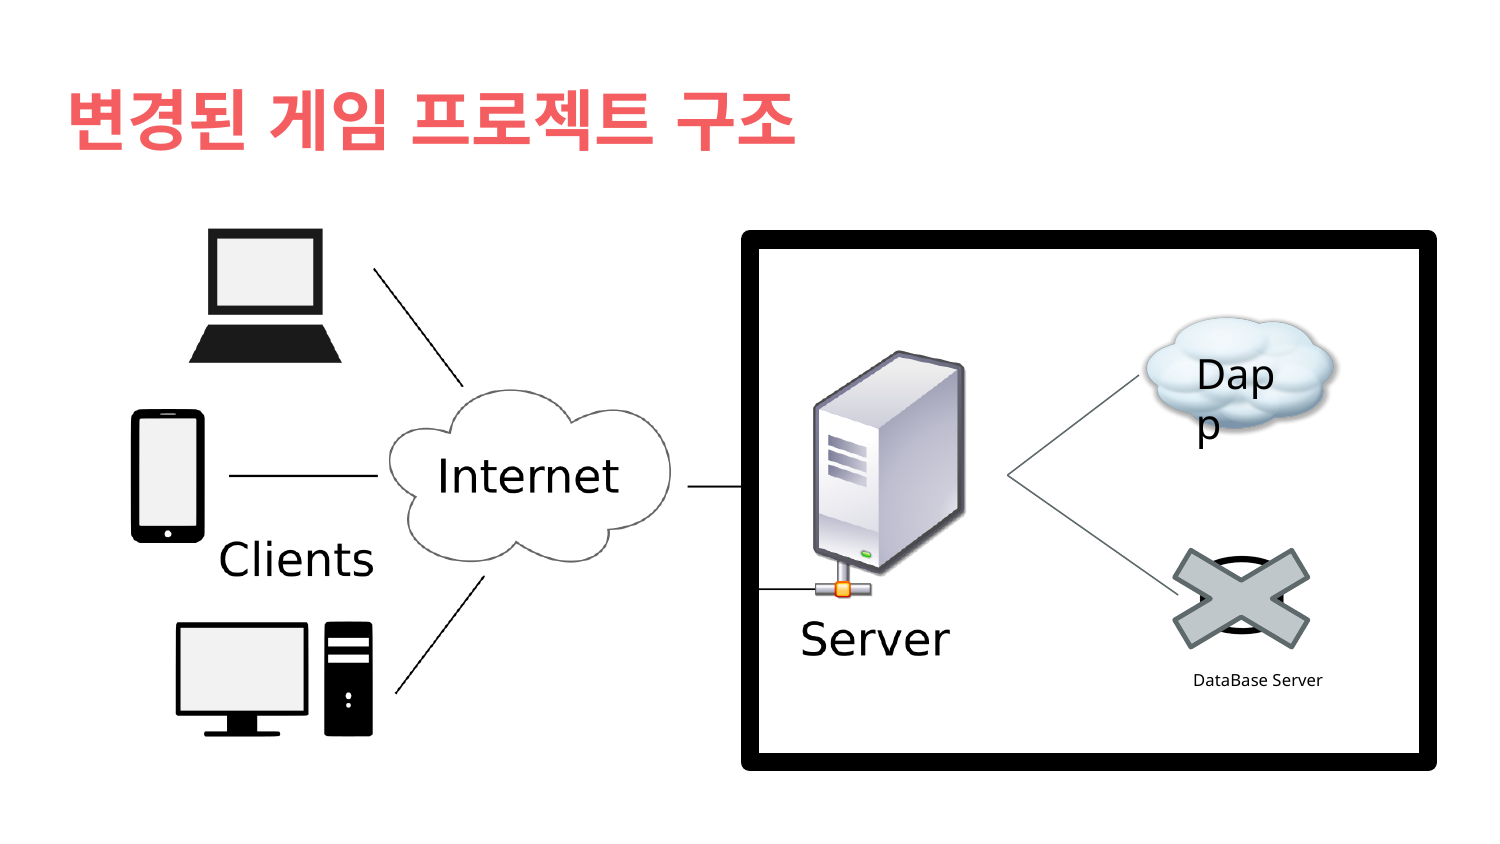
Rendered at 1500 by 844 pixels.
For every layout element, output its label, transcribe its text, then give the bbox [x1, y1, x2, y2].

picture [50, 188, 1008, 763]
text_box [1012, 239, 1428, 763]
picture [1177, 544, 1305, 646]
title 변경된 게임 프로젝트 구조 [51, 64, 1449, 167]
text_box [1007, 374, 1140, 476]
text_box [1138, 311, 1344, 439]
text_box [1007, 474, 1179, 596]
